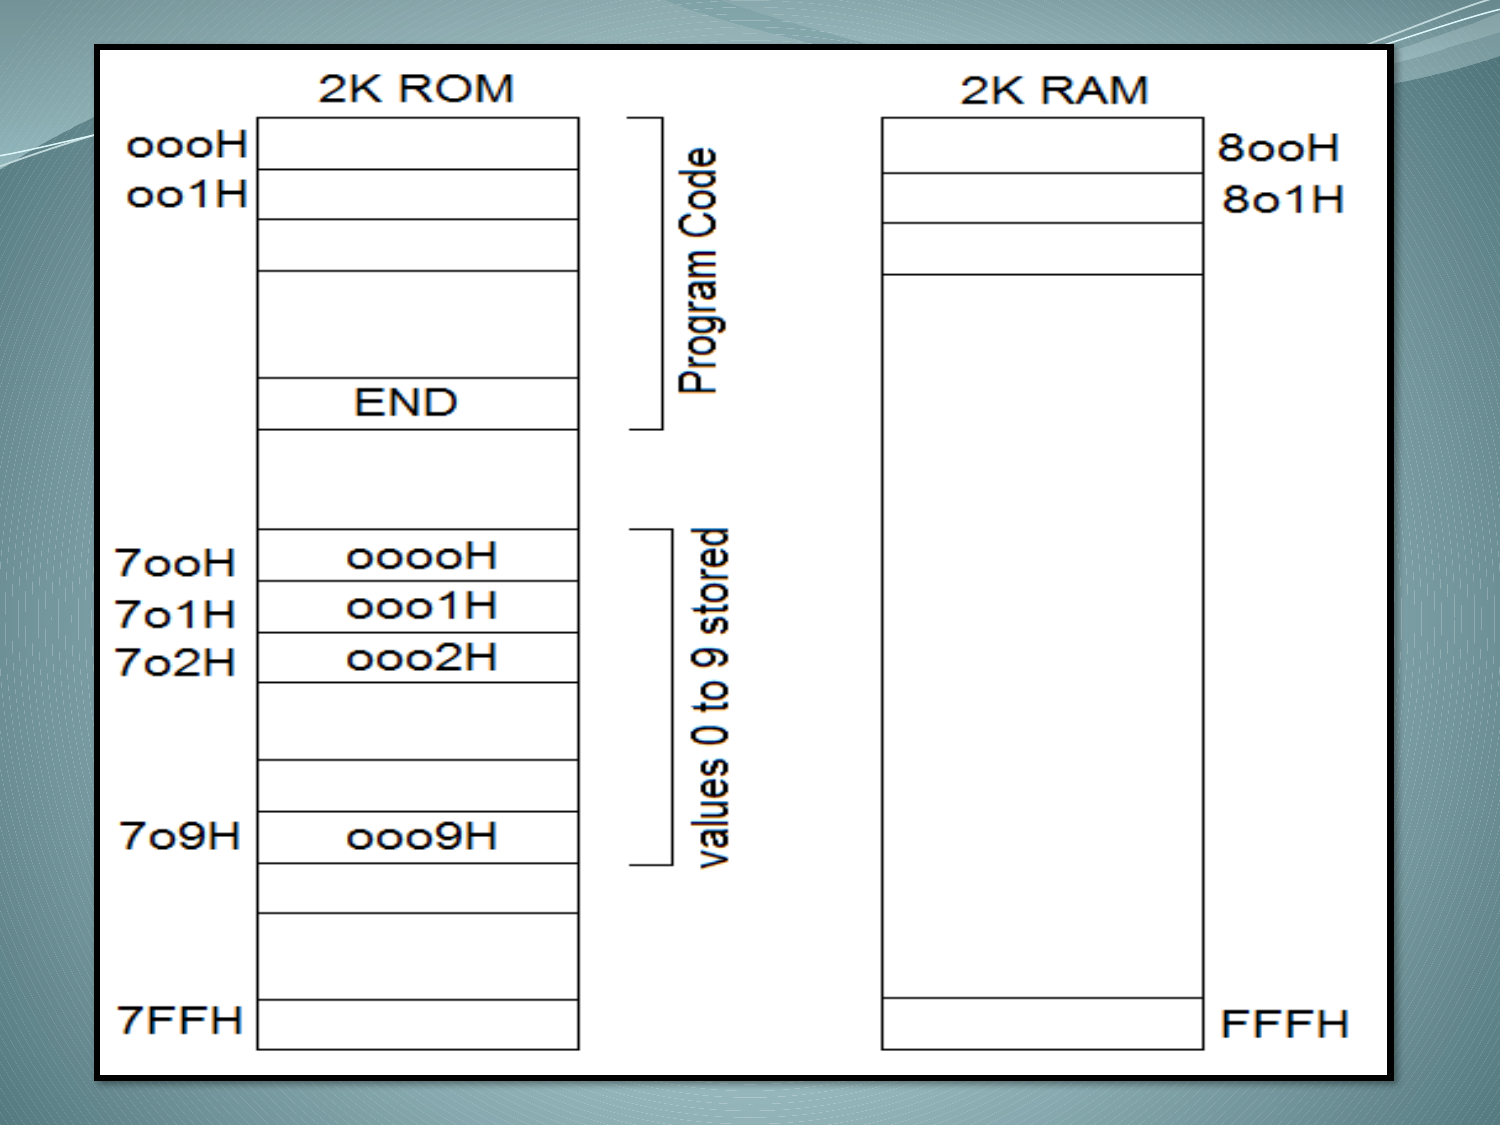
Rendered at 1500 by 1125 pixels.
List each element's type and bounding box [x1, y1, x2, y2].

picture [99, 49, 1388, 1076]
